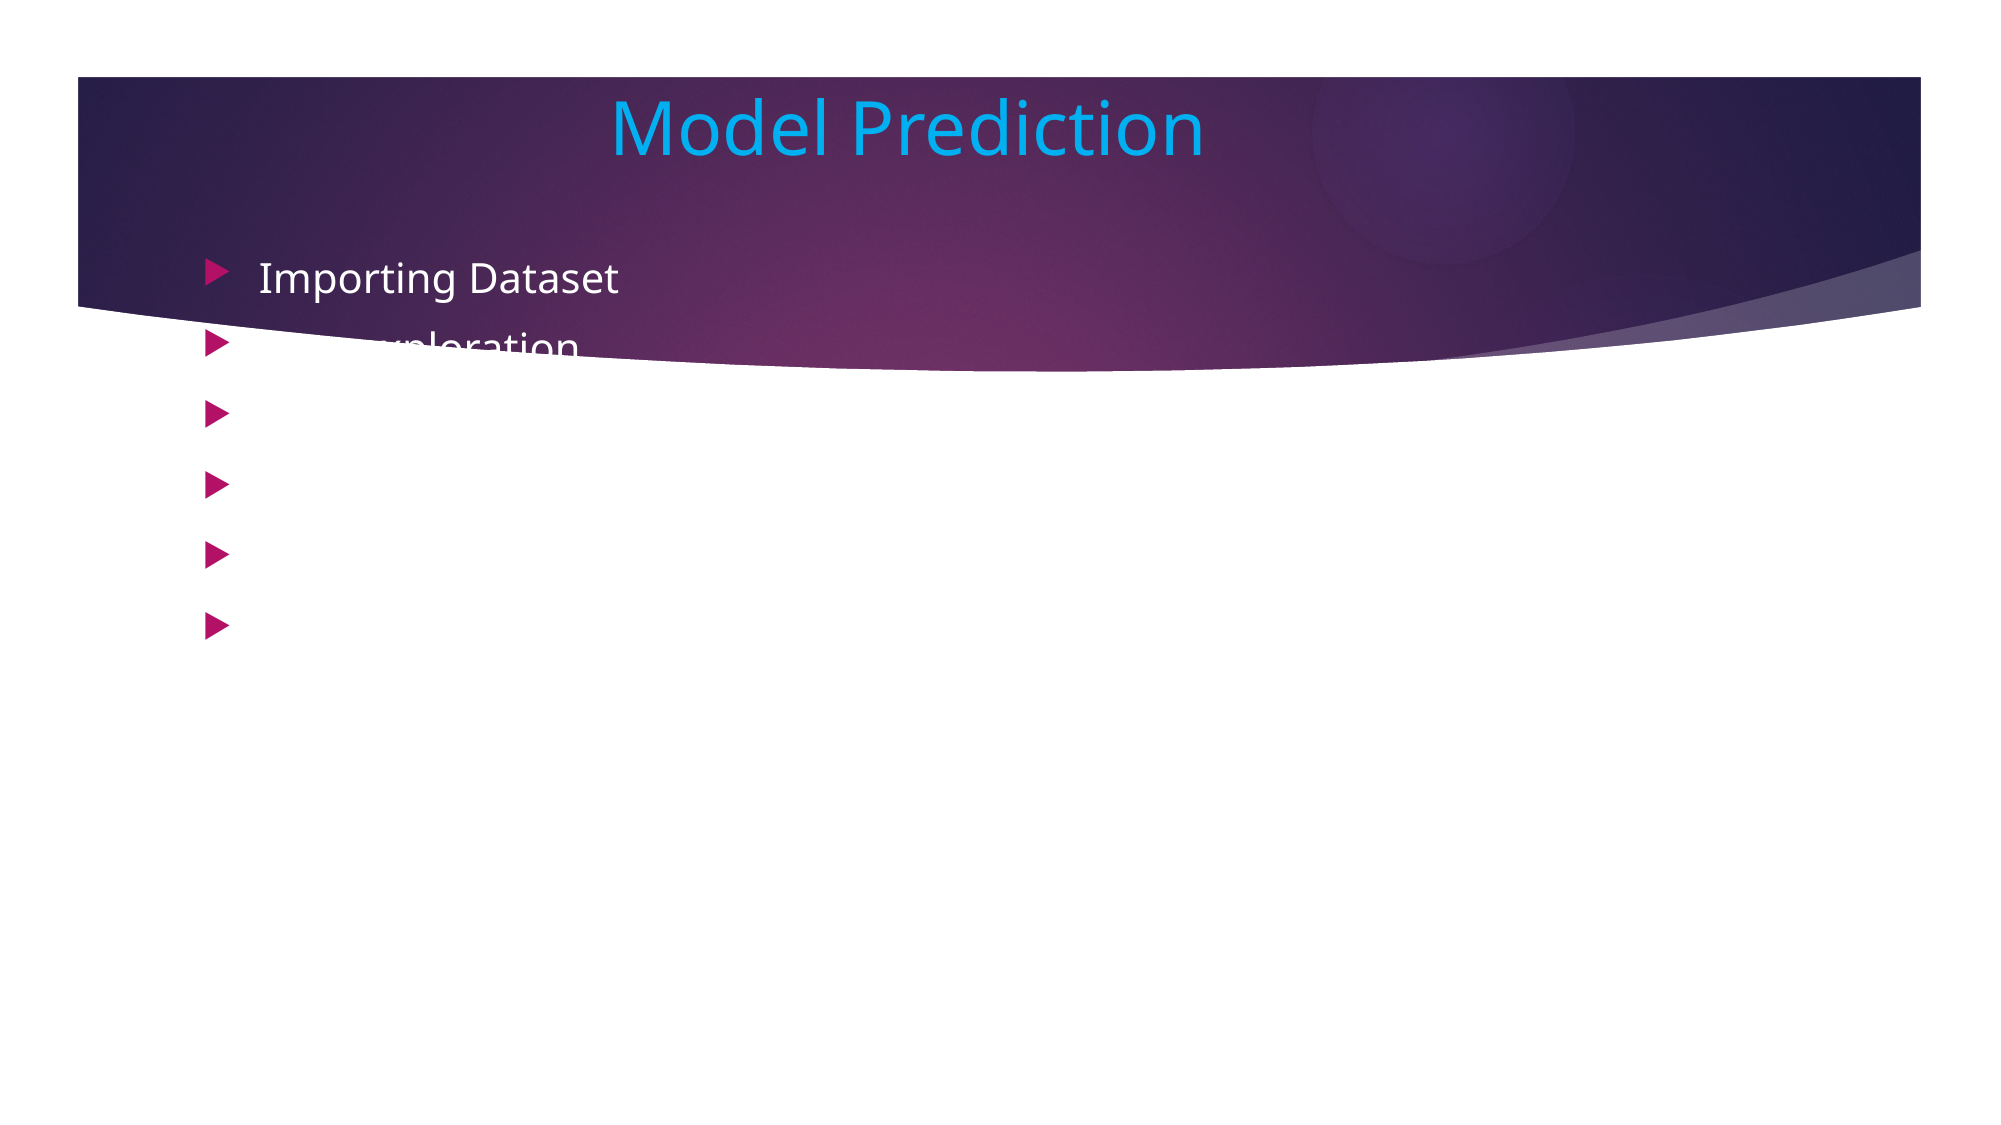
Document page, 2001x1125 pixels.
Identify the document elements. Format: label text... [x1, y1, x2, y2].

list Importing Dataset data exploration feature engineering building training/validation/test samples model selection model evaluation [187, 243, 1413, 983]
title Model Prediction [189, 67, 1627, 184]
